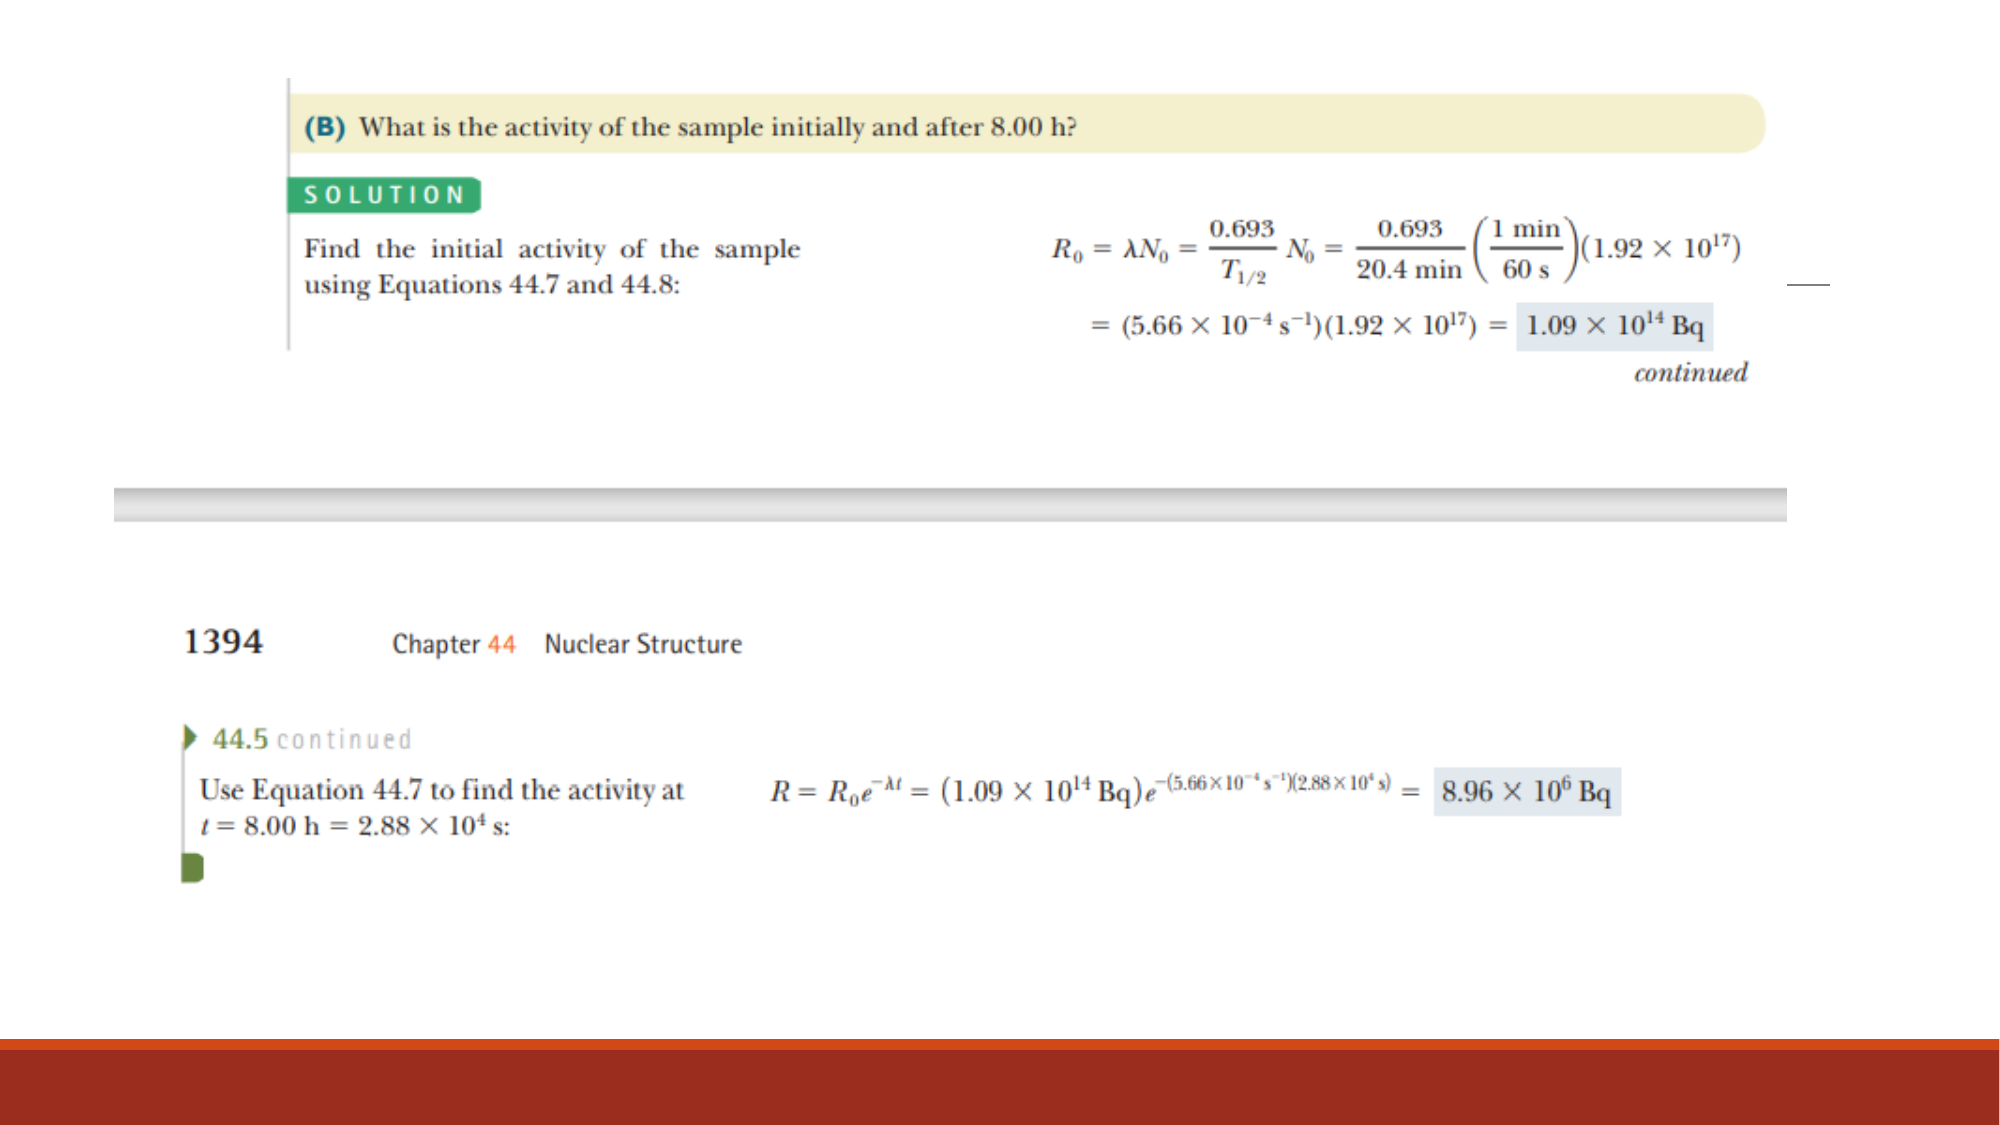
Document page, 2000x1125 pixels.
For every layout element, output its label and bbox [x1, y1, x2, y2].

picture [114, 77, 1787, 930]
